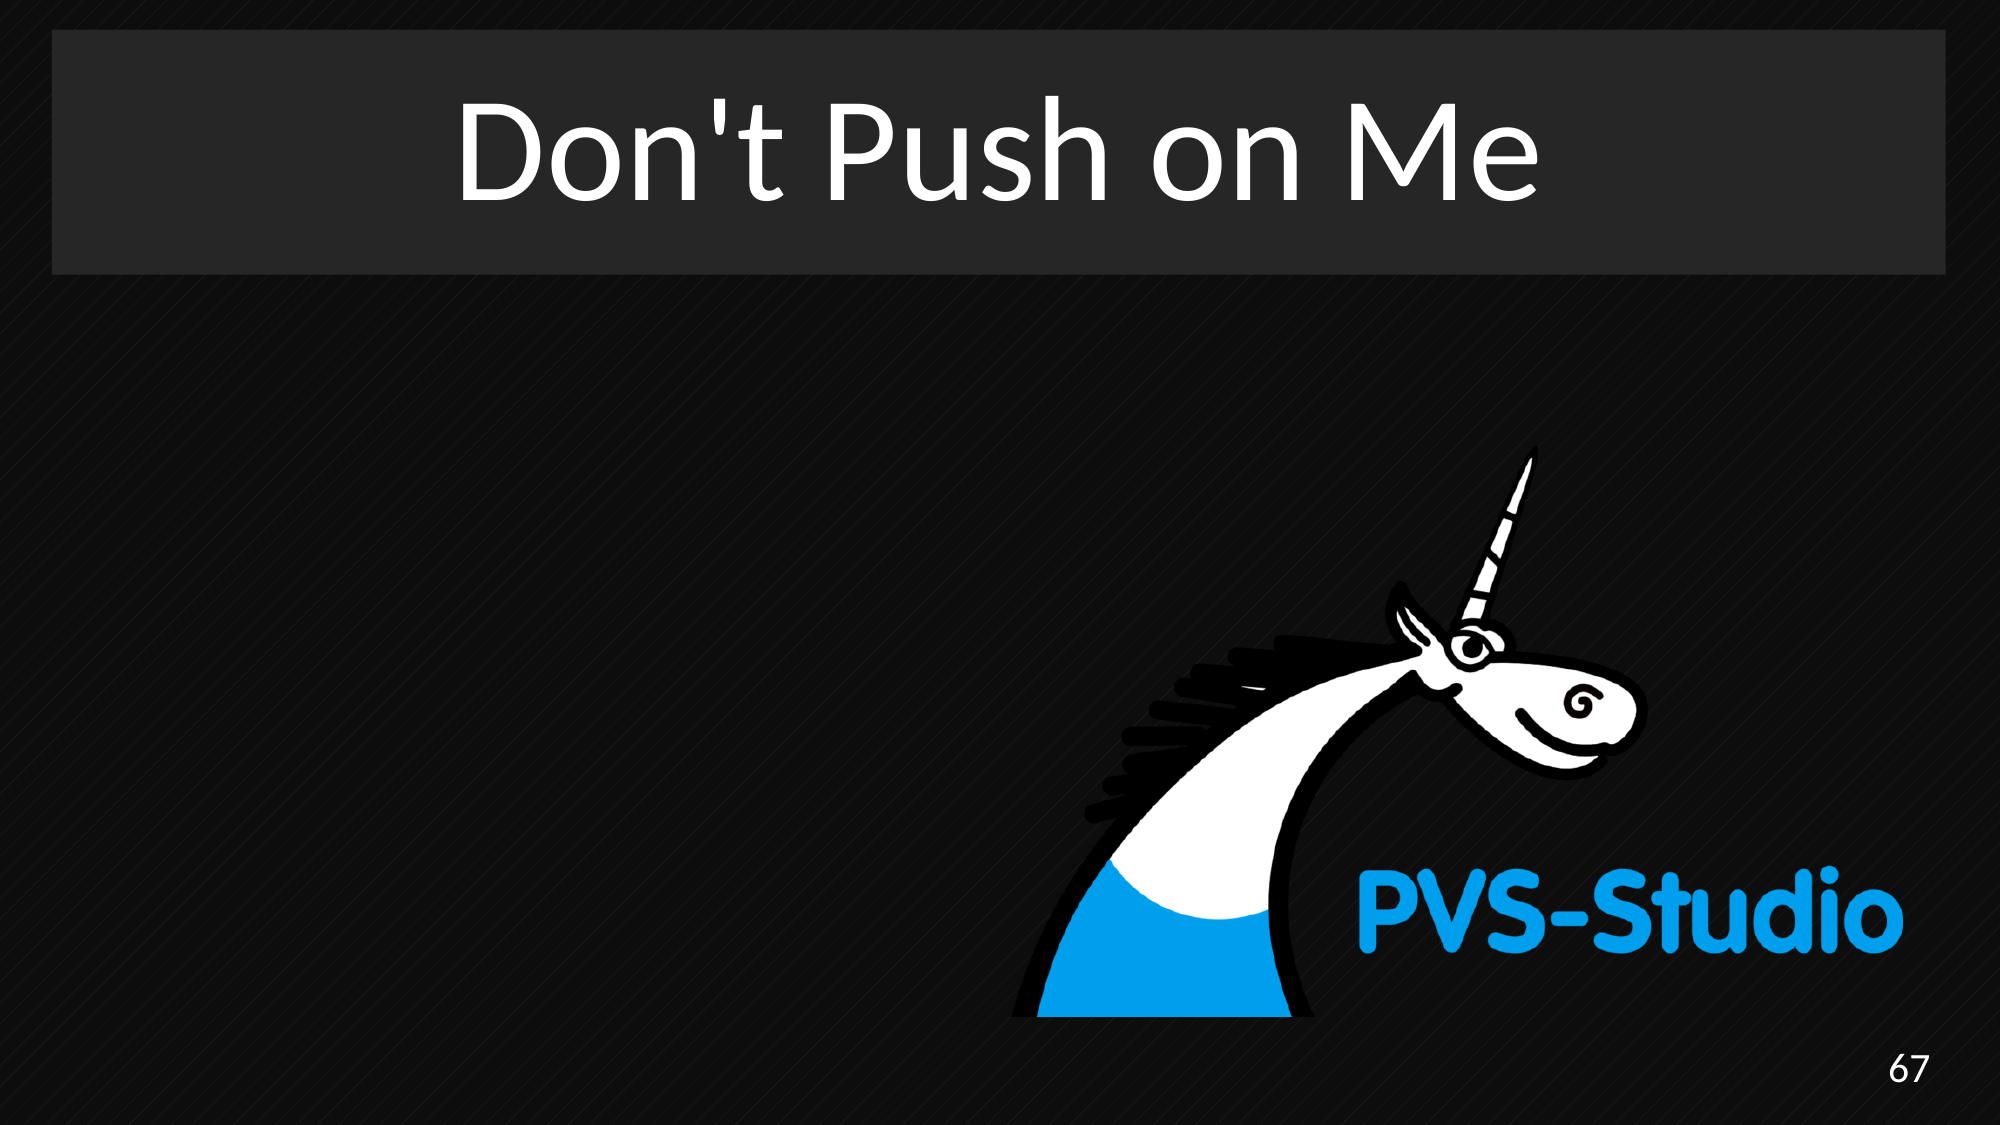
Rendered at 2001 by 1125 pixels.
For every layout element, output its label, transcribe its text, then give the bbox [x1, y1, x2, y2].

picture [1011, 445, 1903, 1017]
slide_number 67 [1775, 1035, 1946, 1096]
title Don't Push on Me [51, 29, 1946, 275]
picture [1862, 906, 1886, 937]
